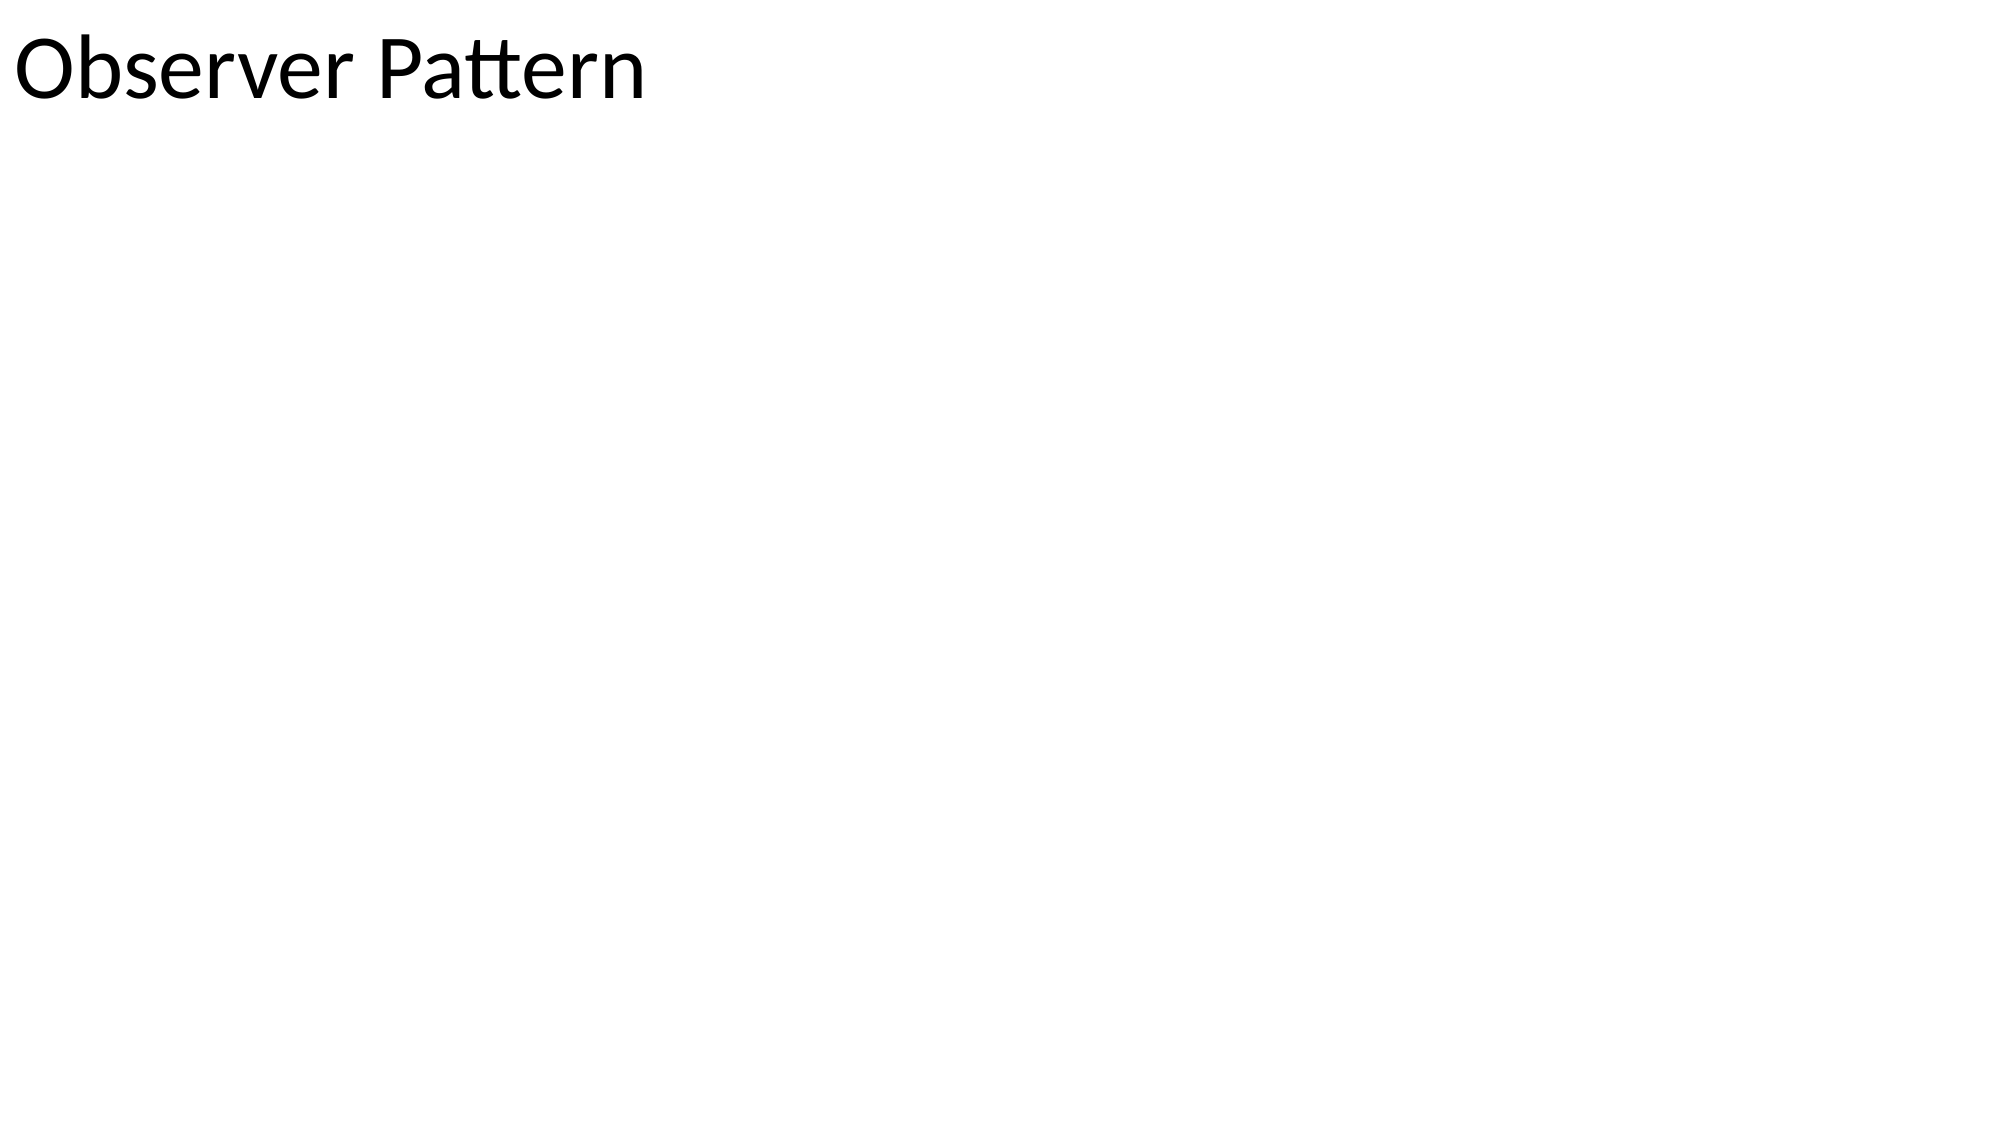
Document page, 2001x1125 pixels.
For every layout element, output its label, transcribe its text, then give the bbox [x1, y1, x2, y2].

text_box Observer Pattern [0, 0, 1882, 125]
